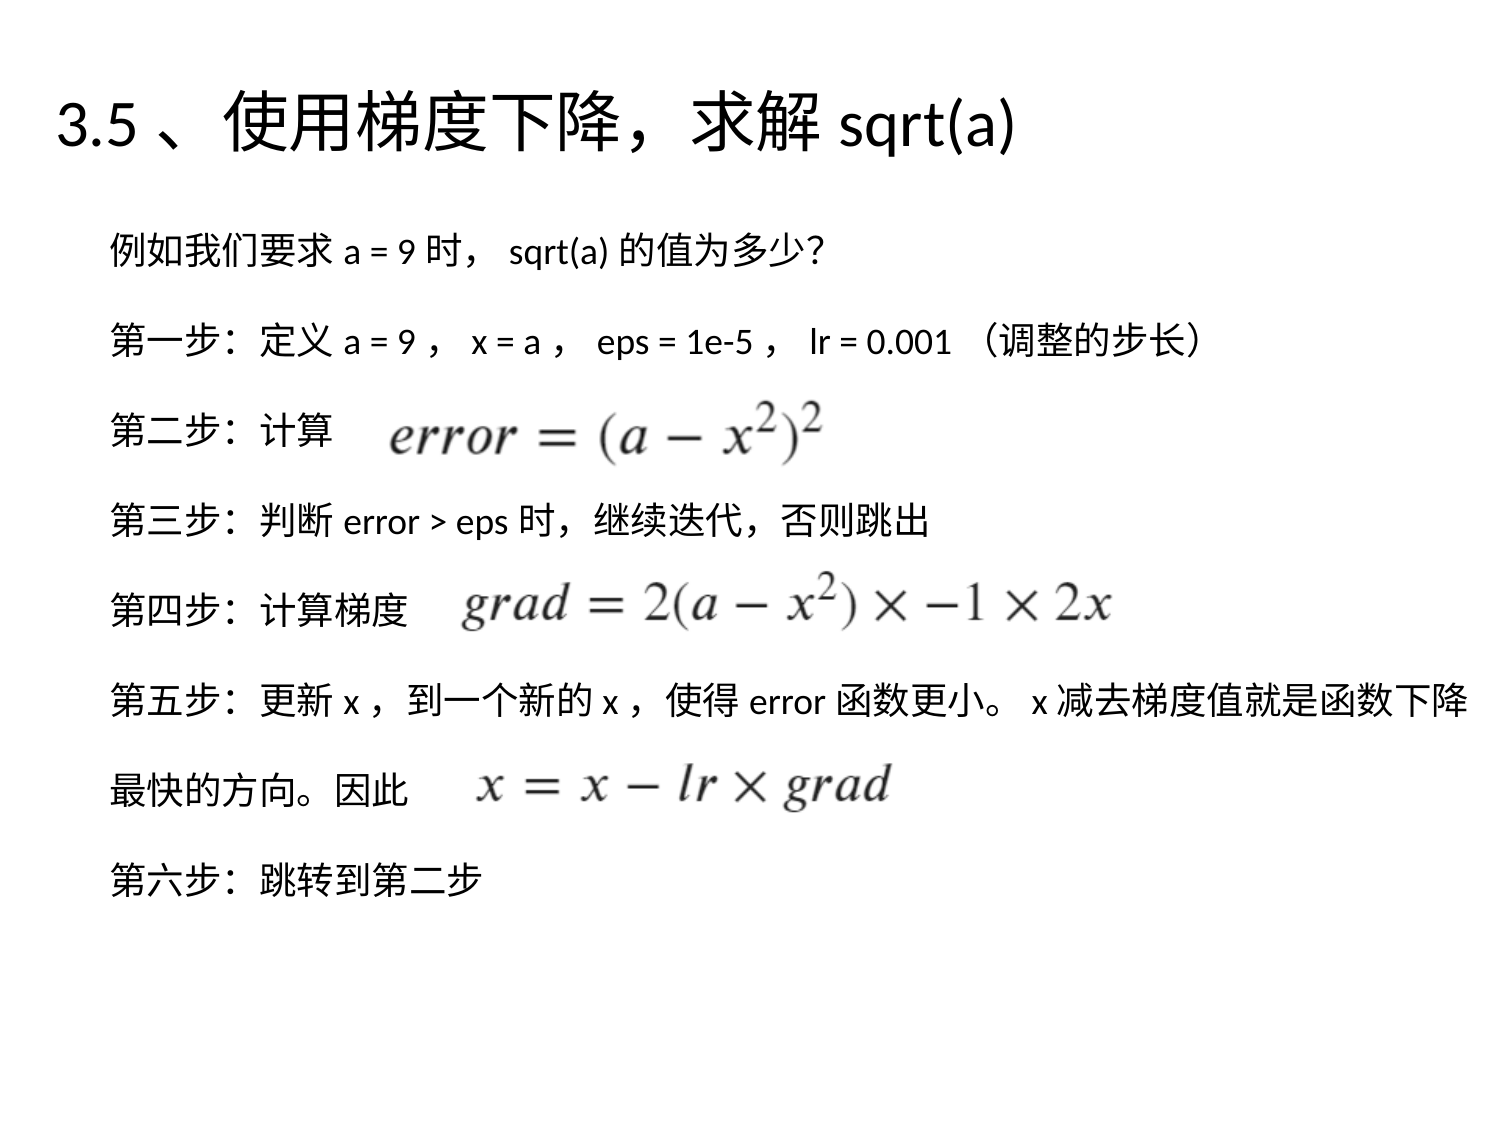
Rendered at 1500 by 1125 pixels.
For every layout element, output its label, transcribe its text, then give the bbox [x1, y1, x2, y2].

picture [452, 751, 908, 826]
text_box 3.5、使用梯度下降，求解sqrt(a) [40, 72, 1033, 168]
picture [379, 384, 833, 480]
picture [452, 562, 1129, 648]
text_box 例如我们要求a = 9时，sqrt(a)的值为多少？ 第一步：定义a = 9，x = a，eps = 1e-5，lr = 0.001（调整的步长） 第二步：计算 第三步：判断error > eps时，继续迭代，否则跳出 第四步：计算梯度 第五步：更新x，到一个新的x，使得error函数更小。x减去梯度值就是函数下降 最快的方向。因此 第六步：跳转到第二步 [94, 219, 1485, 910]
